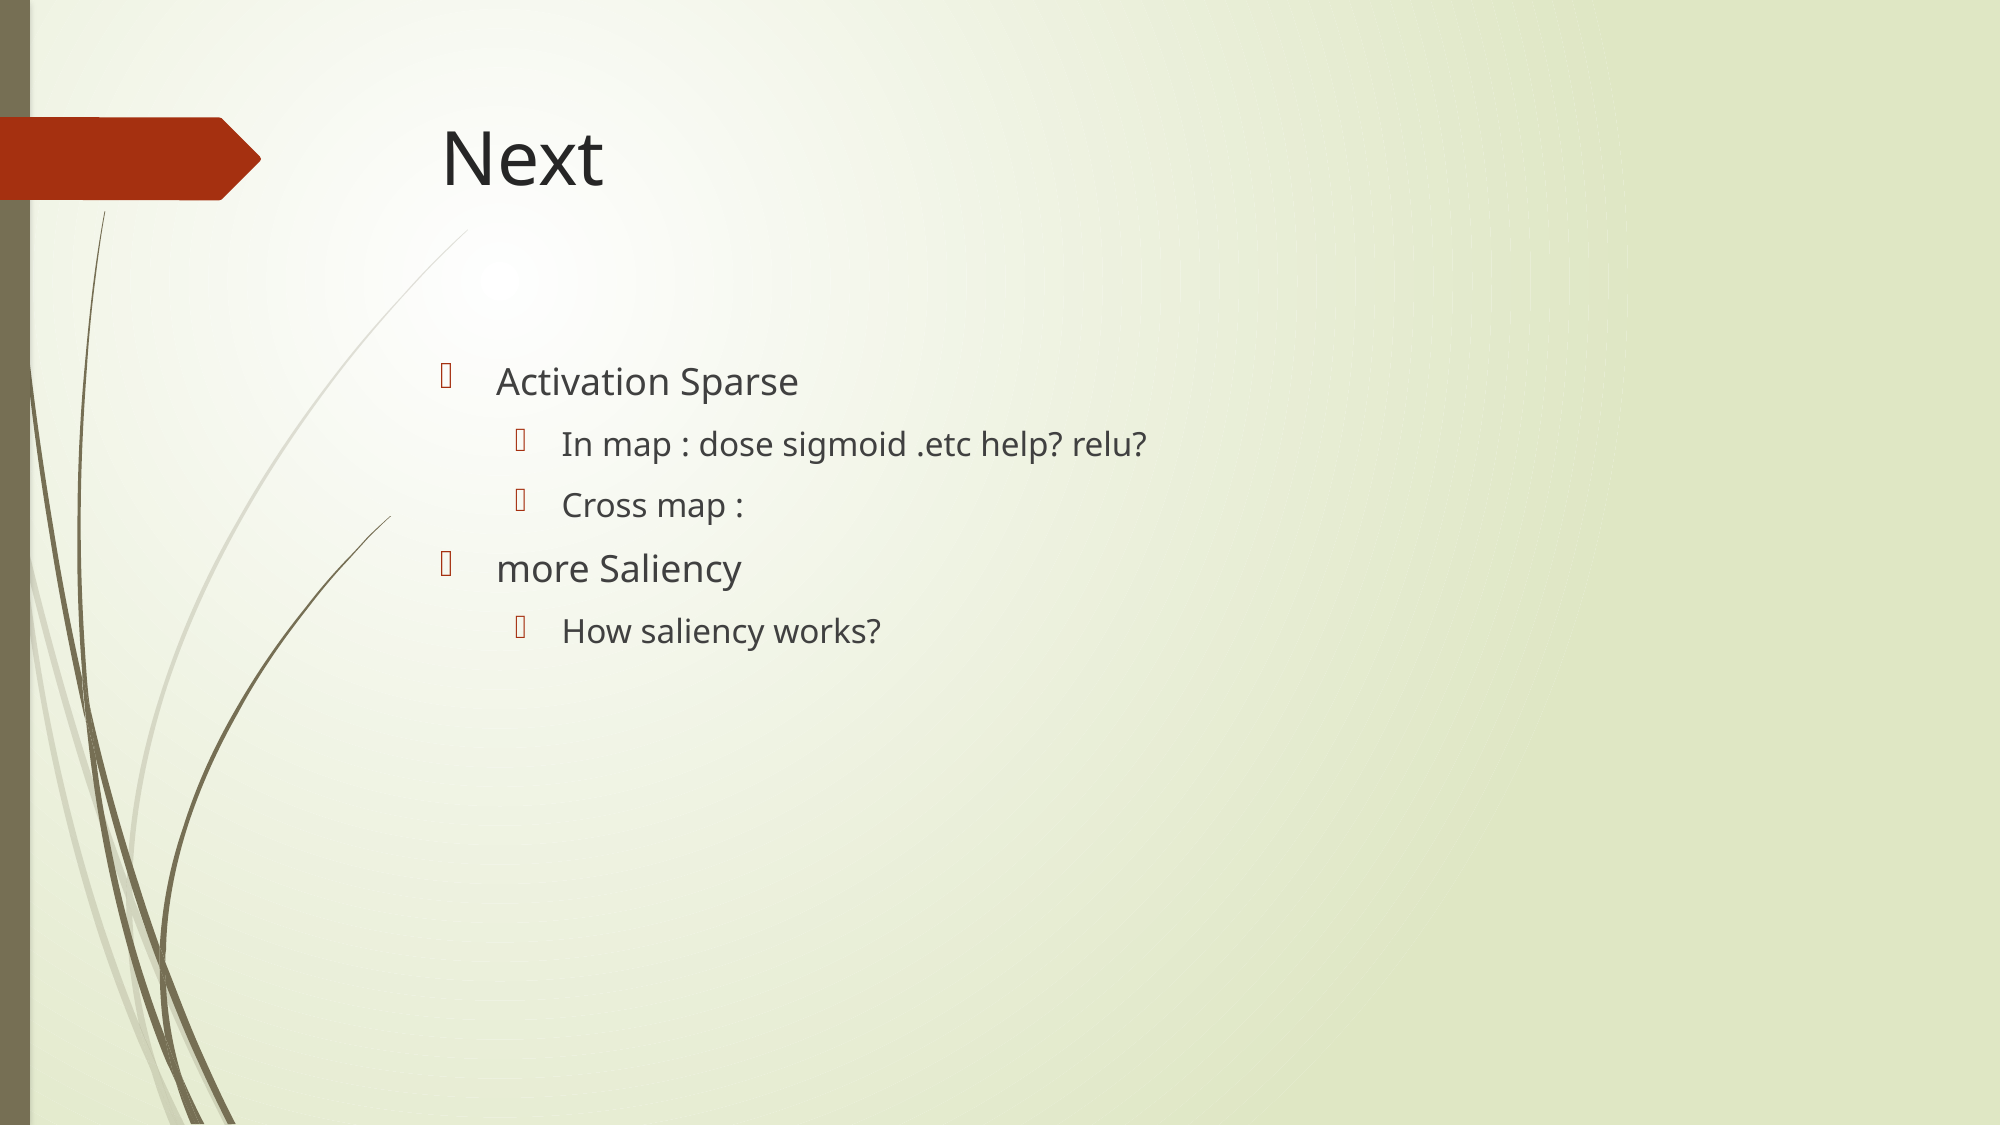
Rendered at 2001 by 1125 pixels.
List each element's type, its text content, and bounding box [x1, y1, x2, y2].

list Activation Sparse In map : dose sigmoid .etc help? relu? Cross map : more Saliency How saliency works? [424, 350, 1888, 970]
title Next [425, 102, 1888, 313]
